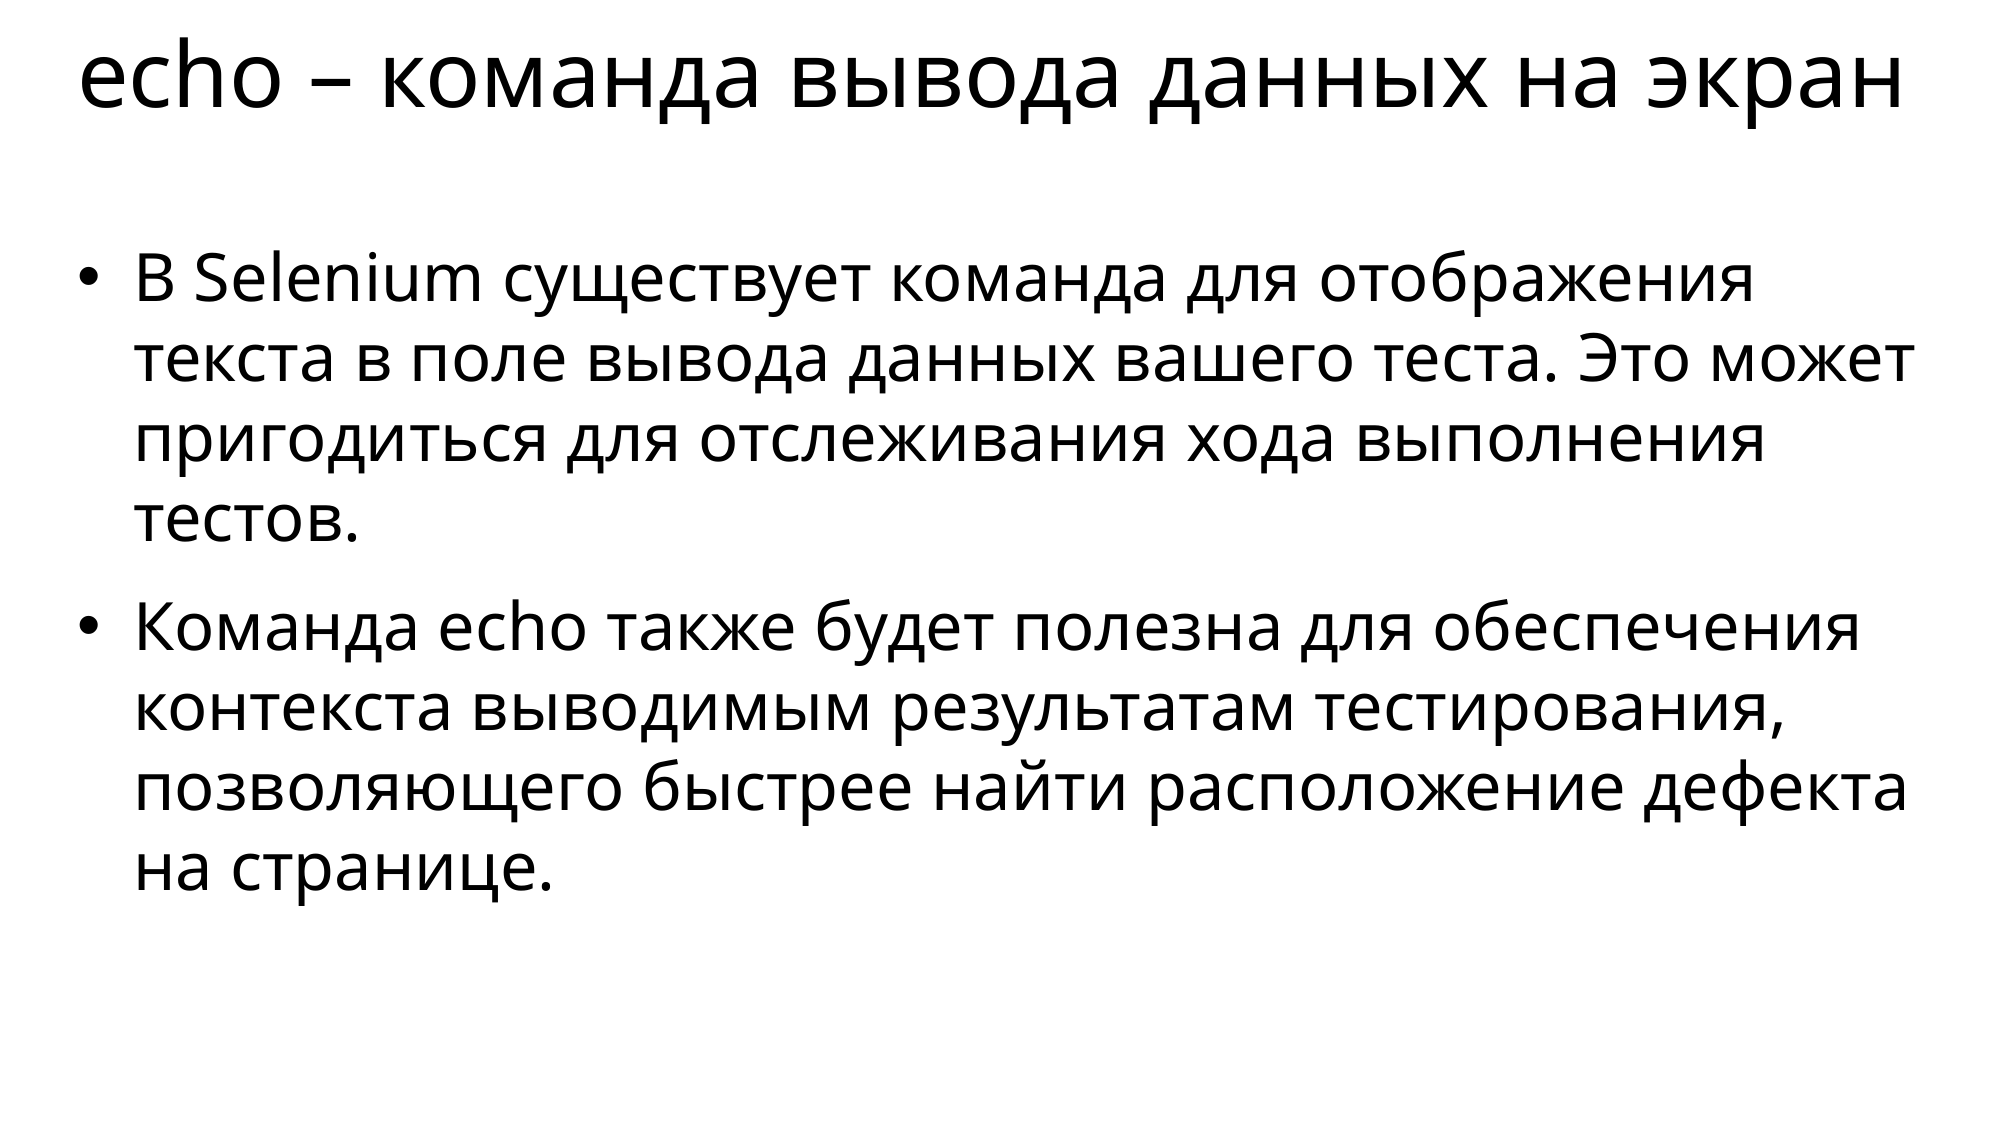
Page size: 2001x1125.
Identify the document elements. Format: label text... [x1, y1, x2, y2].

list В Selenium существует команда для отображения текста в поле вывода данных вашего теста. Это может пригодиться для отслеживания хода выполнения тестов. Команда echo также будет полезна для обеспечения контекста выводимым результатам тестирования, позволяющего быстрее найти расположение дефекта на странице. [62, 227, 1953, 1096]
title echo – команда вывода данных на экран [62, 29, 1953, 205]
